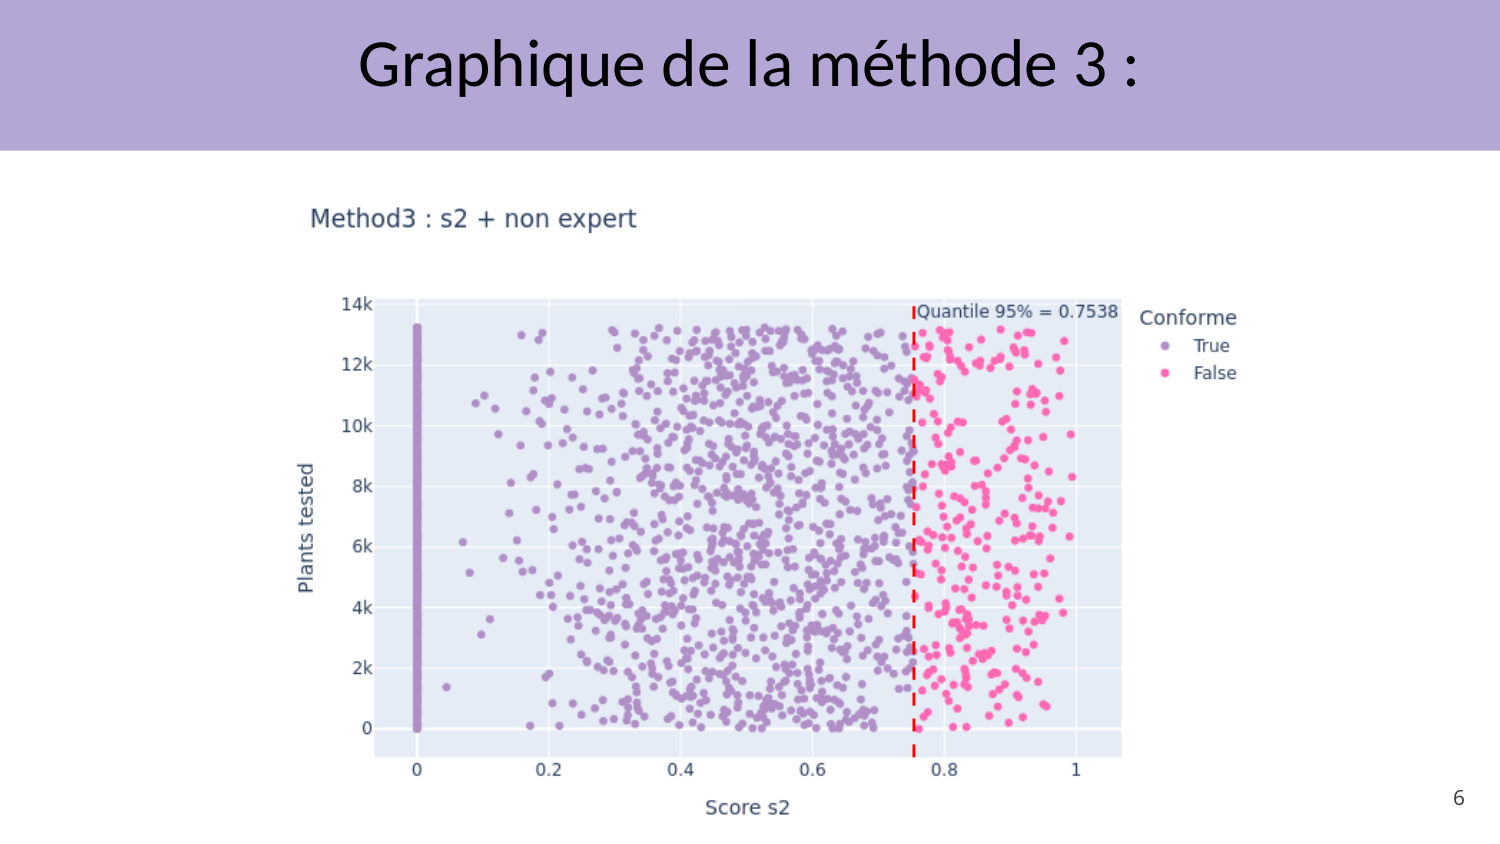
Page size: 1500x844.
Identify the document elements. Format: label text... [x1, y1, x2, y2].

picture [259, 155, 1262, 844]
slide_number ‹#› [1389, 764, 1480, 830]
title Graphique de la méthode 3 : [70, 21, 1430, 119]
